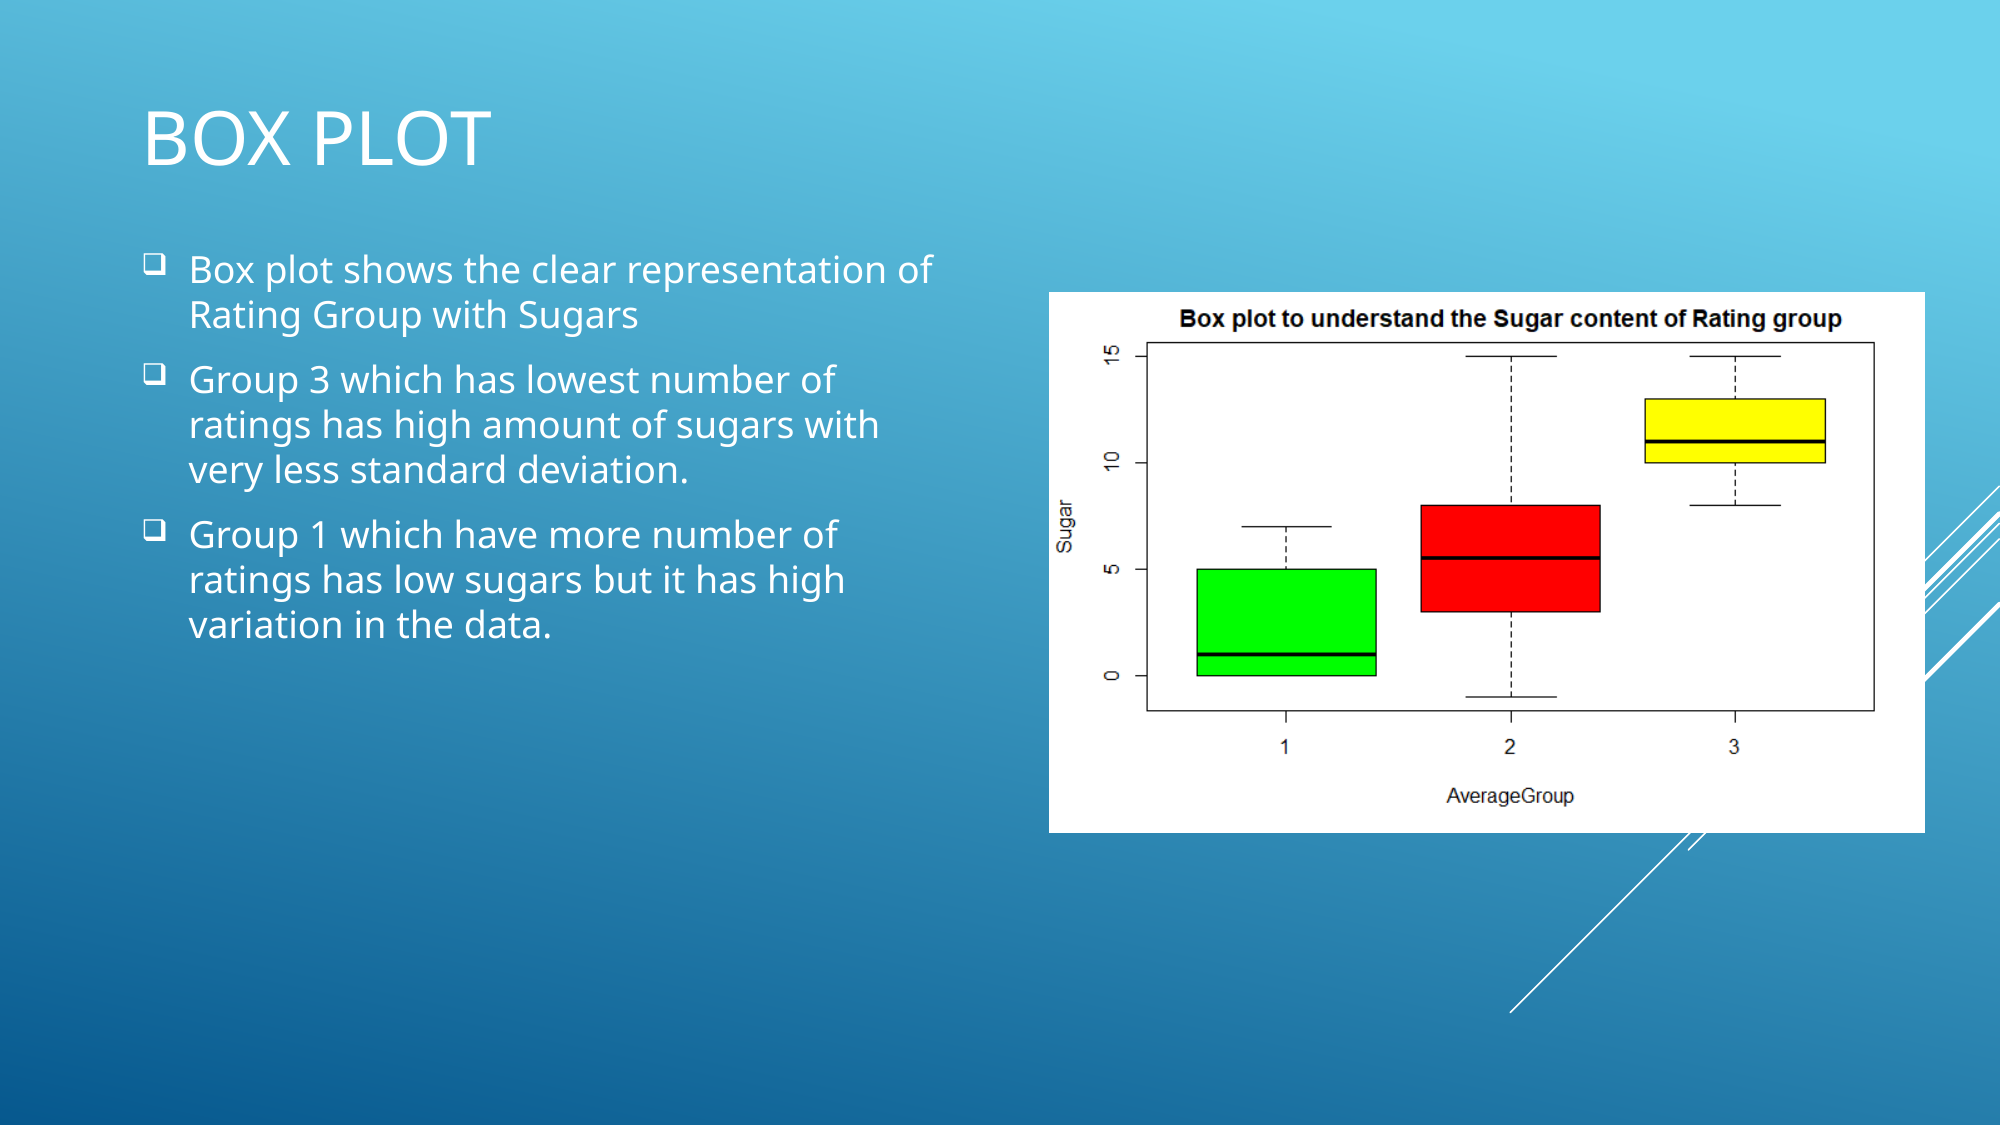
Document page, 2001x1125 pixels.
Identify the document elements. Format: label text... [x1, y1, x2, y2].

picture [1048, 292, 1925, 833]
title BOX PLOT [126, 42, 727, 188]
list Box plot shows the clear representation of Rating Group with Sugars Group 3 which has lowest number of ratings has high amount of sugars with very less standard deviation. Group 1 which have more number of ratings has low sugars but it has high variation in the data. [126, 238, 951, 976]
